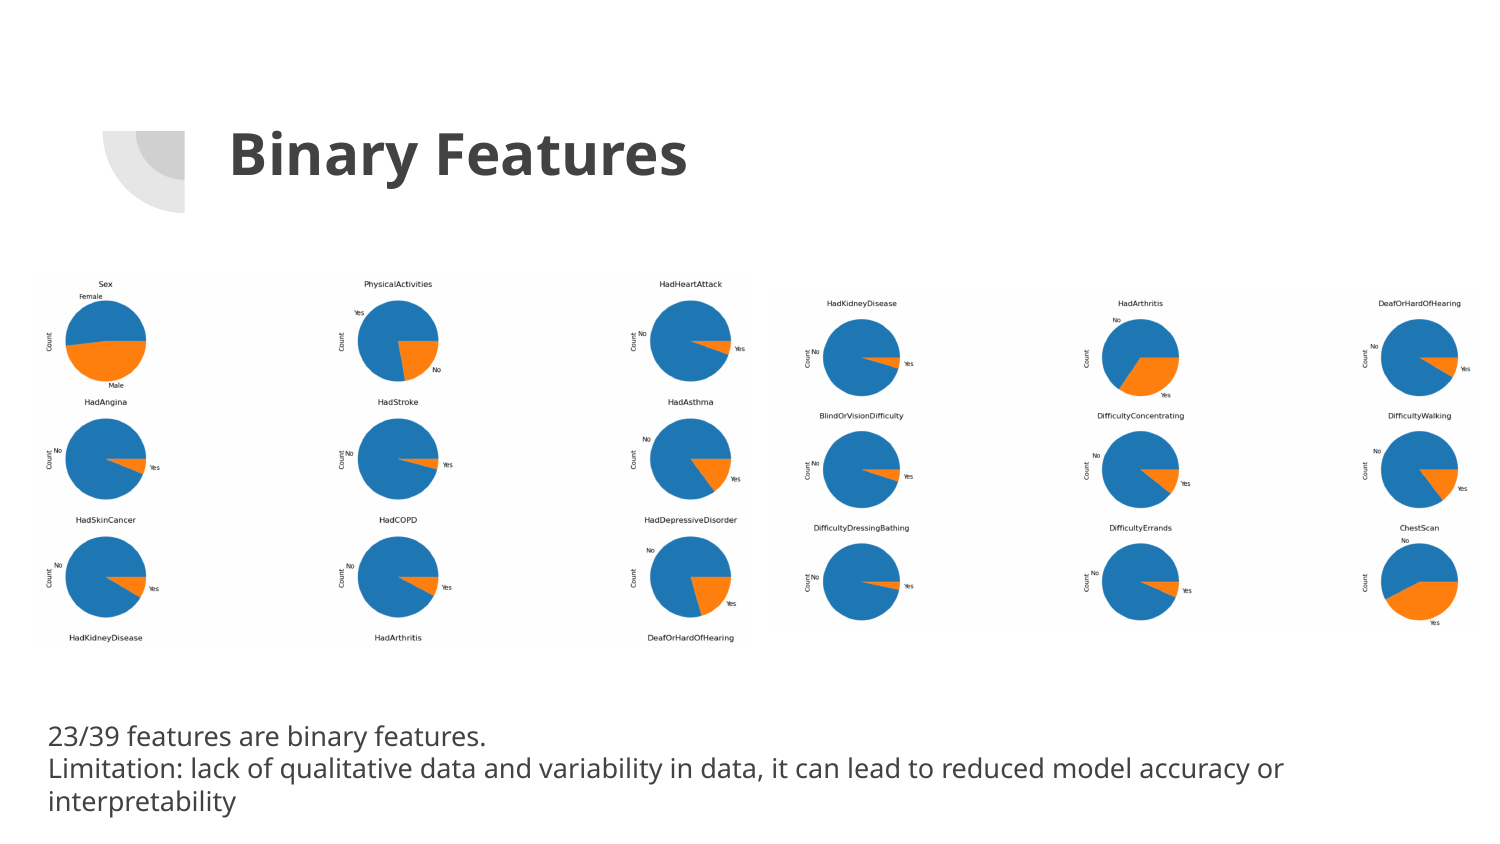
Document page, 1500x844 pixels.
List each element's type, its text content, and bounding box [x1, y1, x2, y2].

title Binary Features [213, 98, 1368, 263]
picture [774, 286, 1476, 632]
picture [30, 277, 751, 648]
text_box 23/39 features are binary features. Limitation: lack of qualitative data and variability in data, it can lead to reduced model accuracy or interpretability [32, 704, 1422, 819]
